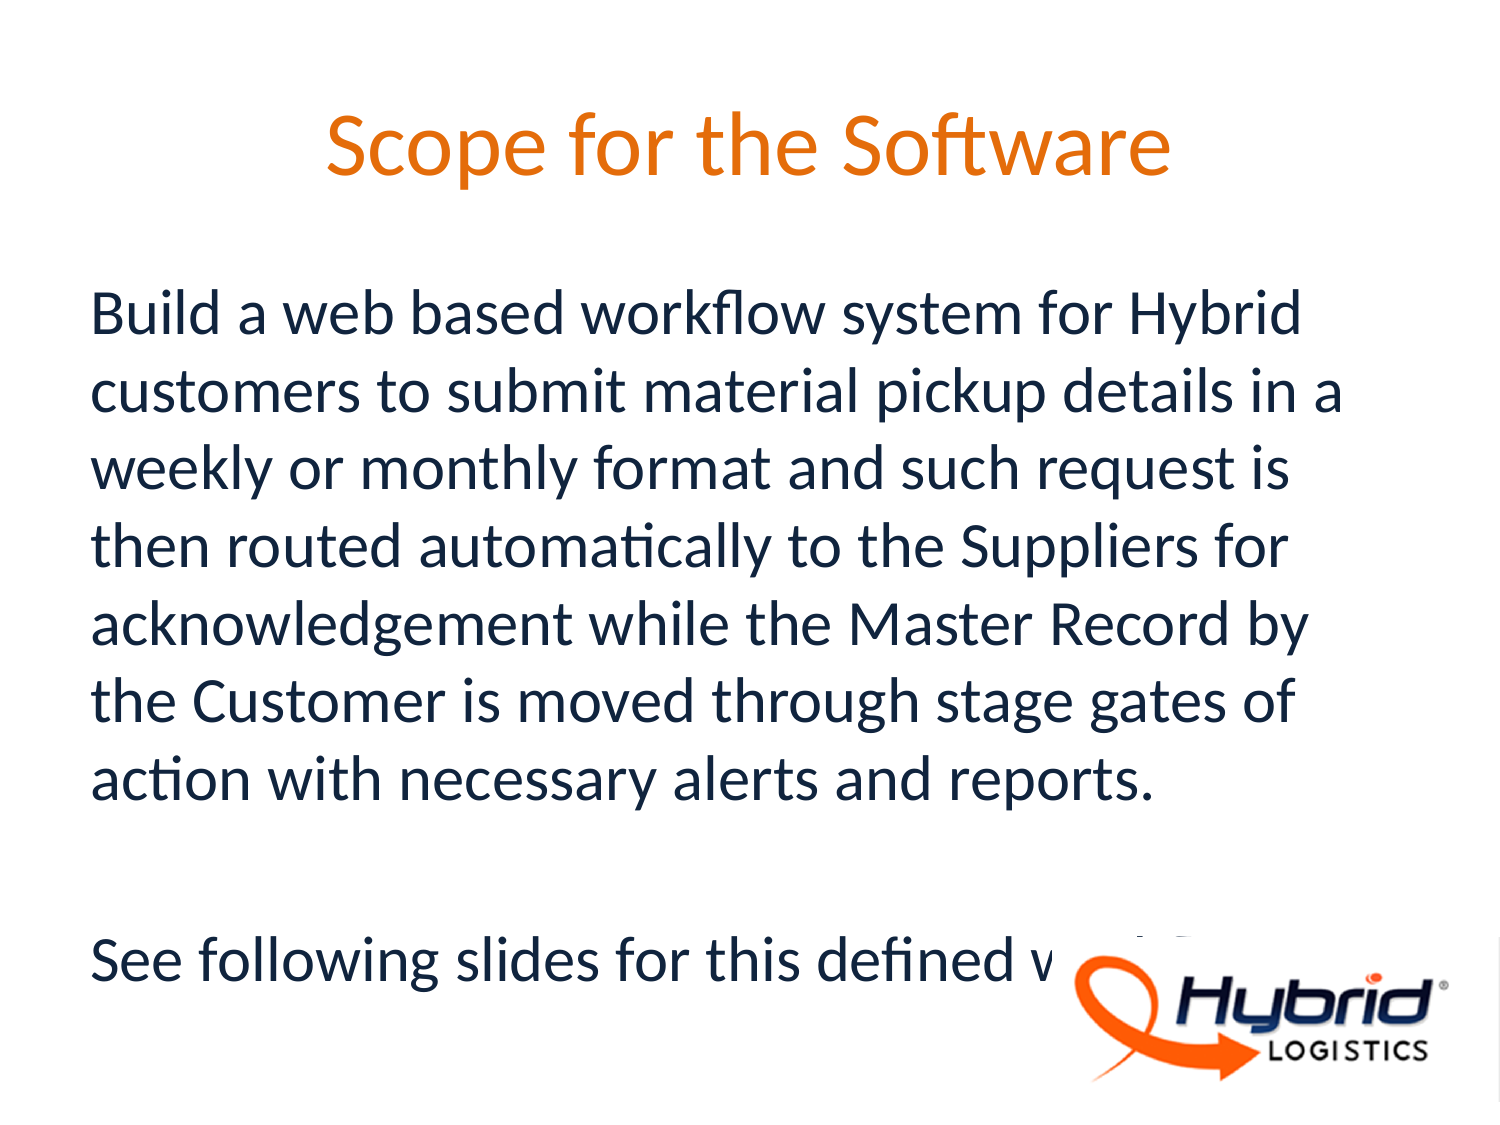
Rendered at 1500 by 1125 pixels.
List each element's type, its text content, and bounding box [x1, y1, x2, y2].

picture [1051, 937, 1500, 1102]
title Scope for the Software [75, 45, 1425, 233]
list Build a web based workflow system for Hybrid customers to submit material pickup details in a weekly or monthly format and such request is then routed automatically to the Suppliers for acknowledgement while the Master Record by the Customer is moved through stage gates of action with necessary alerts and reports. See following slides for this defined workflow [75, 262, 1425, 1005]
